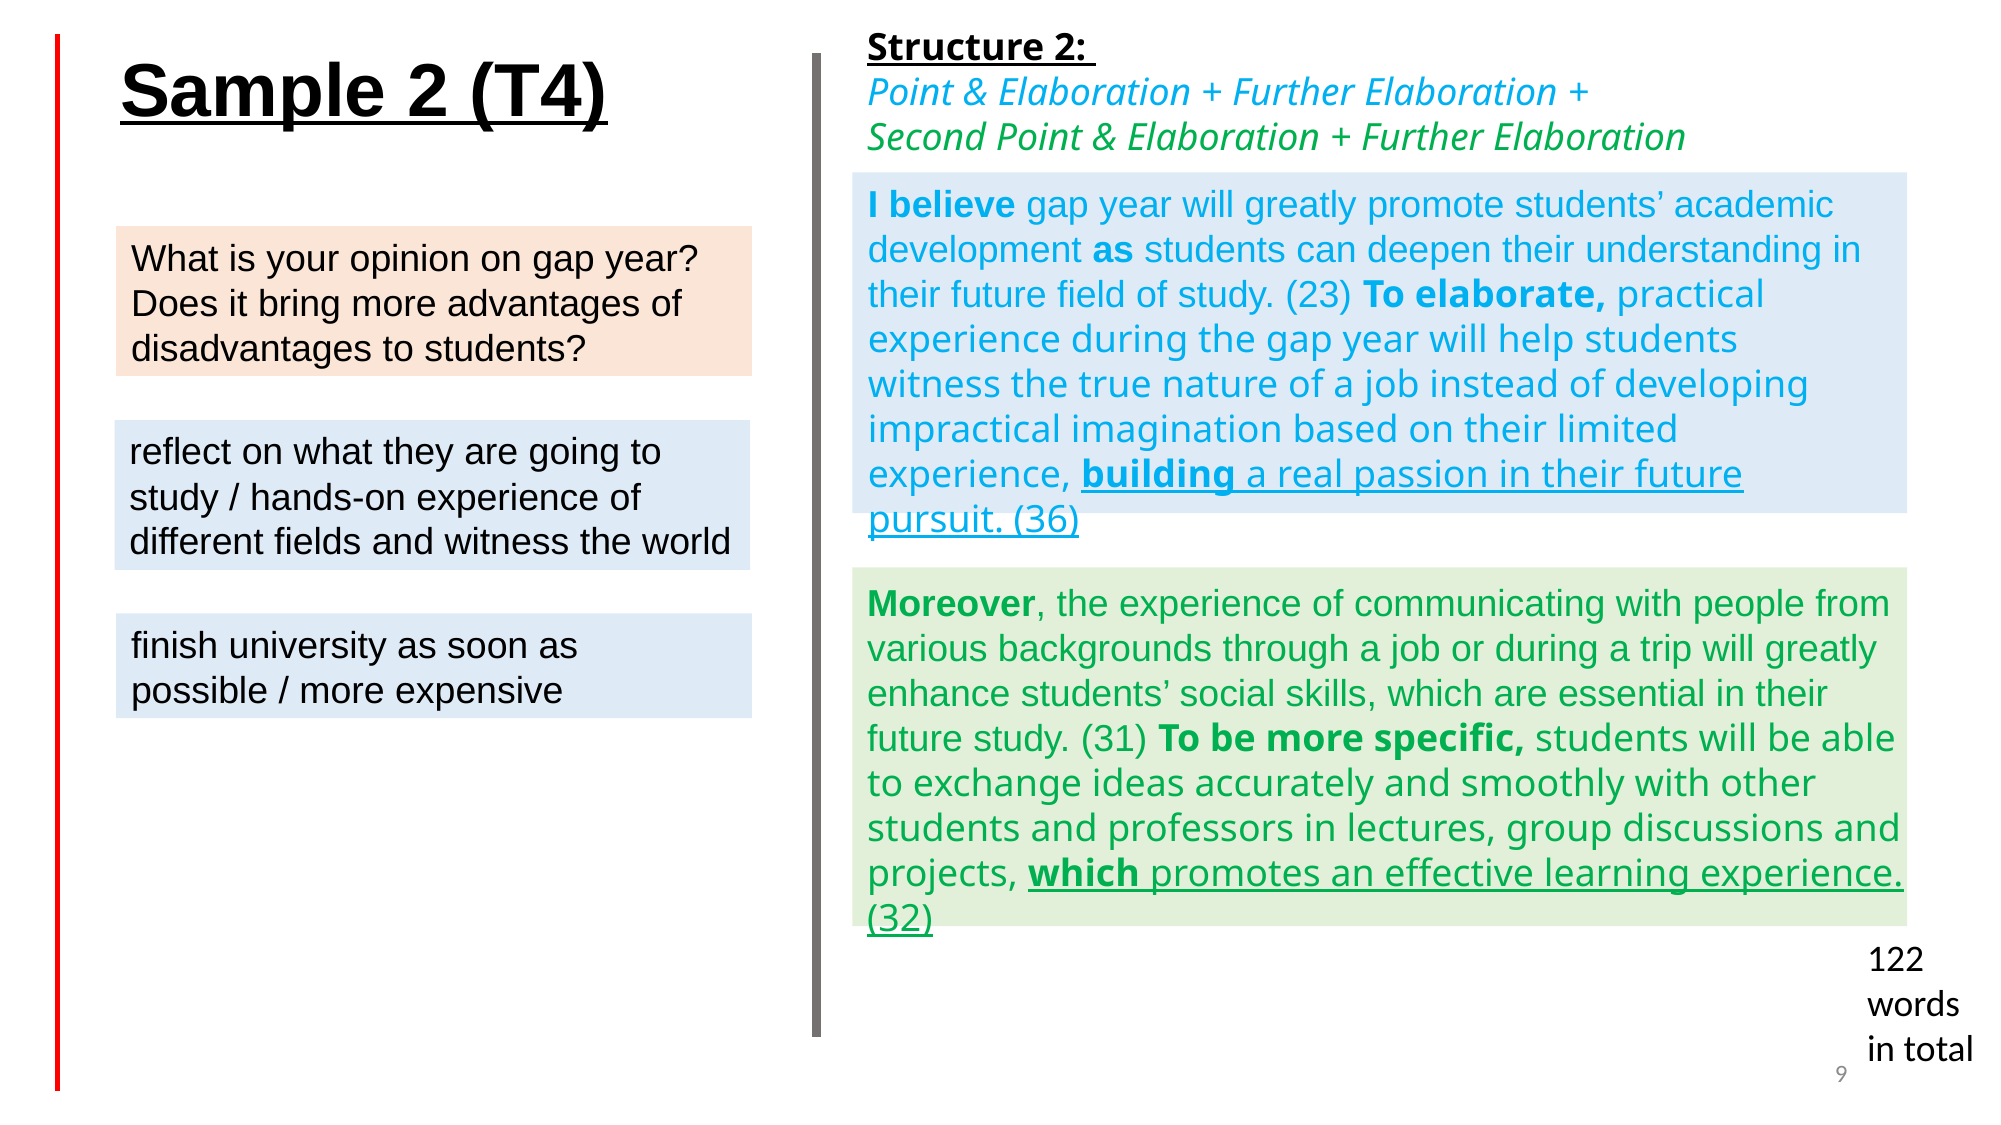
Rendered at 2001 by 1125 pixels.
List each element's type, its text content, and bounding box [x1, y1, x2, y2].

text_box [851, 566, 1908, 927]
text_box [851, 171, 1908, 514]
text_box Sample 2 (T4) [105, 33, 752, 139]
text_box finish university as soon as possible / more expensive [116, 613, 752, 719]
text_box Structure 2: Point & Elaboration + Further Elaboration + Second Point & Elaboration + Further Elaboration [852, 15, 1853, 166]
text_box reflect on what they are going to study / hands-on experience of different fields and witness the world [114, 420, 751, 570]
slide_number 9 [1412, 1042, 1863, 1103]
text_box What is your opinion on gap year? Does it bring more advantages of disadvantages to students? [116, 226, 752, 376]
text_box 122 words in total [1852, 926, 2000, 1076]
text_box Moreover, the experience of communicating with people from various backgrounds through a job or during a trip will greatly enhance students’ social skills, which are essential in their future study. (31) To be more specific, students will be able to exchange ideas accurately and smoothly with other students and professors in lectures, group discussions and projects, which promotes an effective learning experience. (32) [852, 571, 1922, 947]
text_box I believe gap year will greatly promote students’ academic development as students can deepen their understanding in their future field of study. (23) To elaborate, practical experience during the gap year will help students witness the true nature of a job instead of developing impractical imagination based on their limited experience, building a real passion in their future pursuit. (36) [853, 172, 1895, 548]
